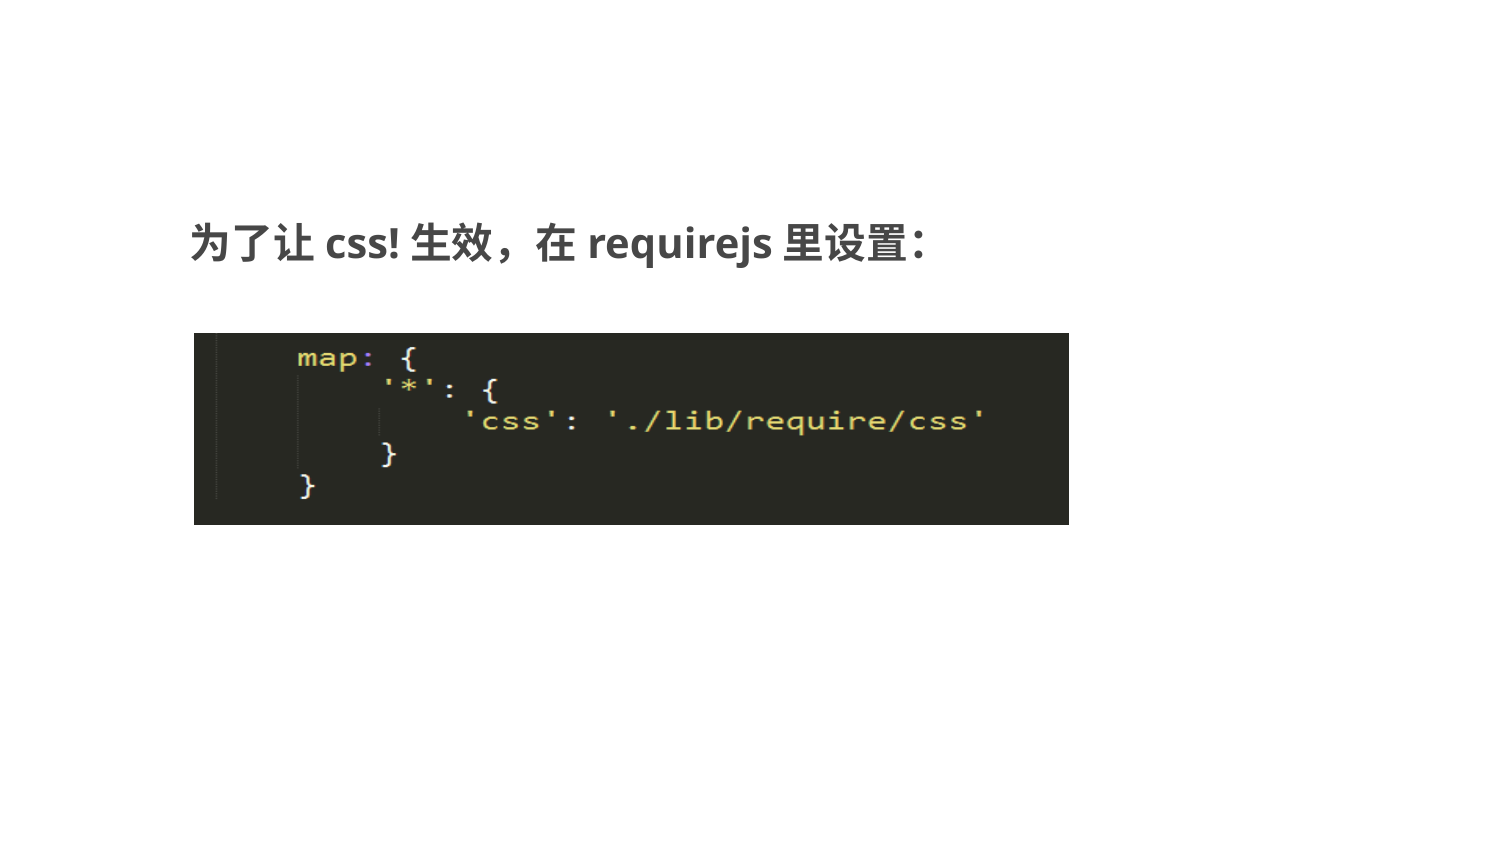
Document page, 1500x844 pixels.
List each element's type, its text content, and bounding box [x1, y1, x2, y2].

picture [194, 333, 1069, 525]
text_box 为了让css!生效，在requirejs里设置： [100, 209, 1451, 274]
